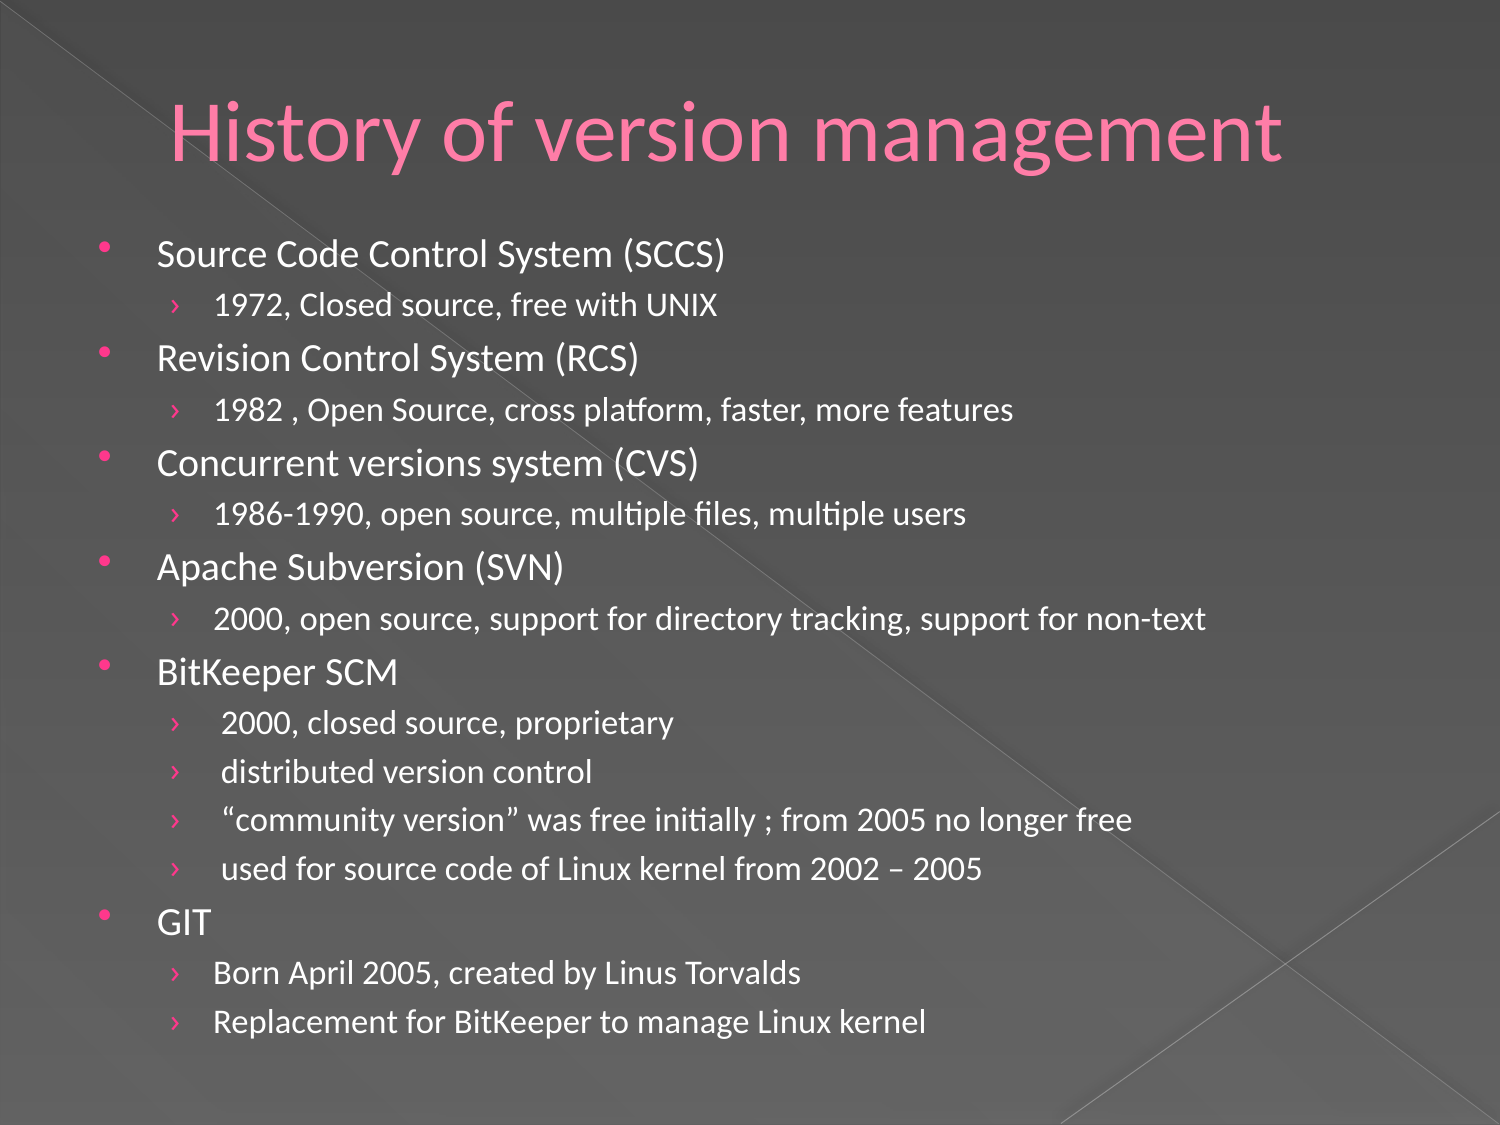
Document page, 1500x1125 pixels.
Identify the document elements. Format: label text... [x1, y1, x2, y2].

list Source Code Control System (SCCS) 1972, Closed source, free with UNIX Revision Control System (RCS) 1982 , Open Source, cross platform, faster, more features Concurrent versions system (CVS) 1986-1990, open source, multiple files, multiple users Apache Subversion (SVN) 2000, open source, support for directory tracking, support for non-text BitKeeper SCM 2000, closed source, proprietary distributed version control “community version” was free initially ; from 2005 no longer free used for source code of Linux kernel from 2002 – 2005 GIT Born April 2005, created by Linus Torvalds Replacement for BitKeeper to manage Linux kernel [75, 219, 1425, 1059]
title History of version management [75, 43, 1425, 209]
